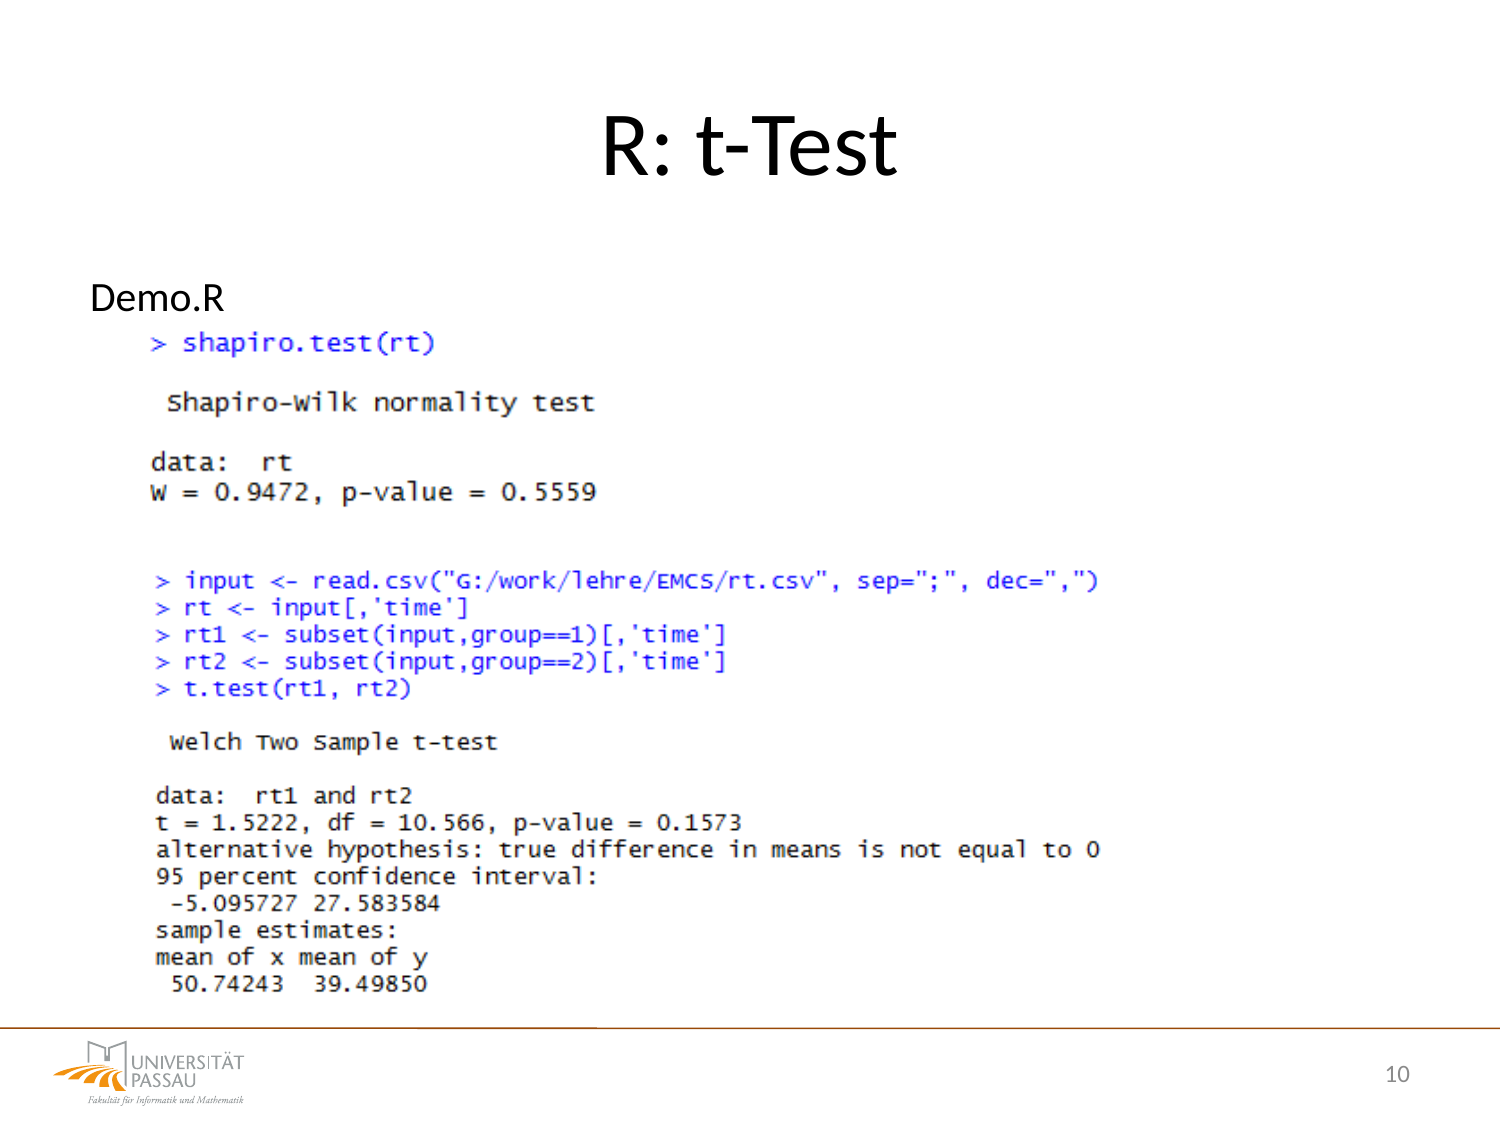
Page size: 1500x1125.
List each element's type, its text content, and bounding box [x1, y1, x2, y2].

picture [147, 562, 1115, 1010]
slide_number 10 [1289, 1042, 1425, 1103]
title R: t-Test [75, 45, 1425, 233]
list Demo.R [75, 262, 1425, 1005]
picture [147, 330, 615, 528]
